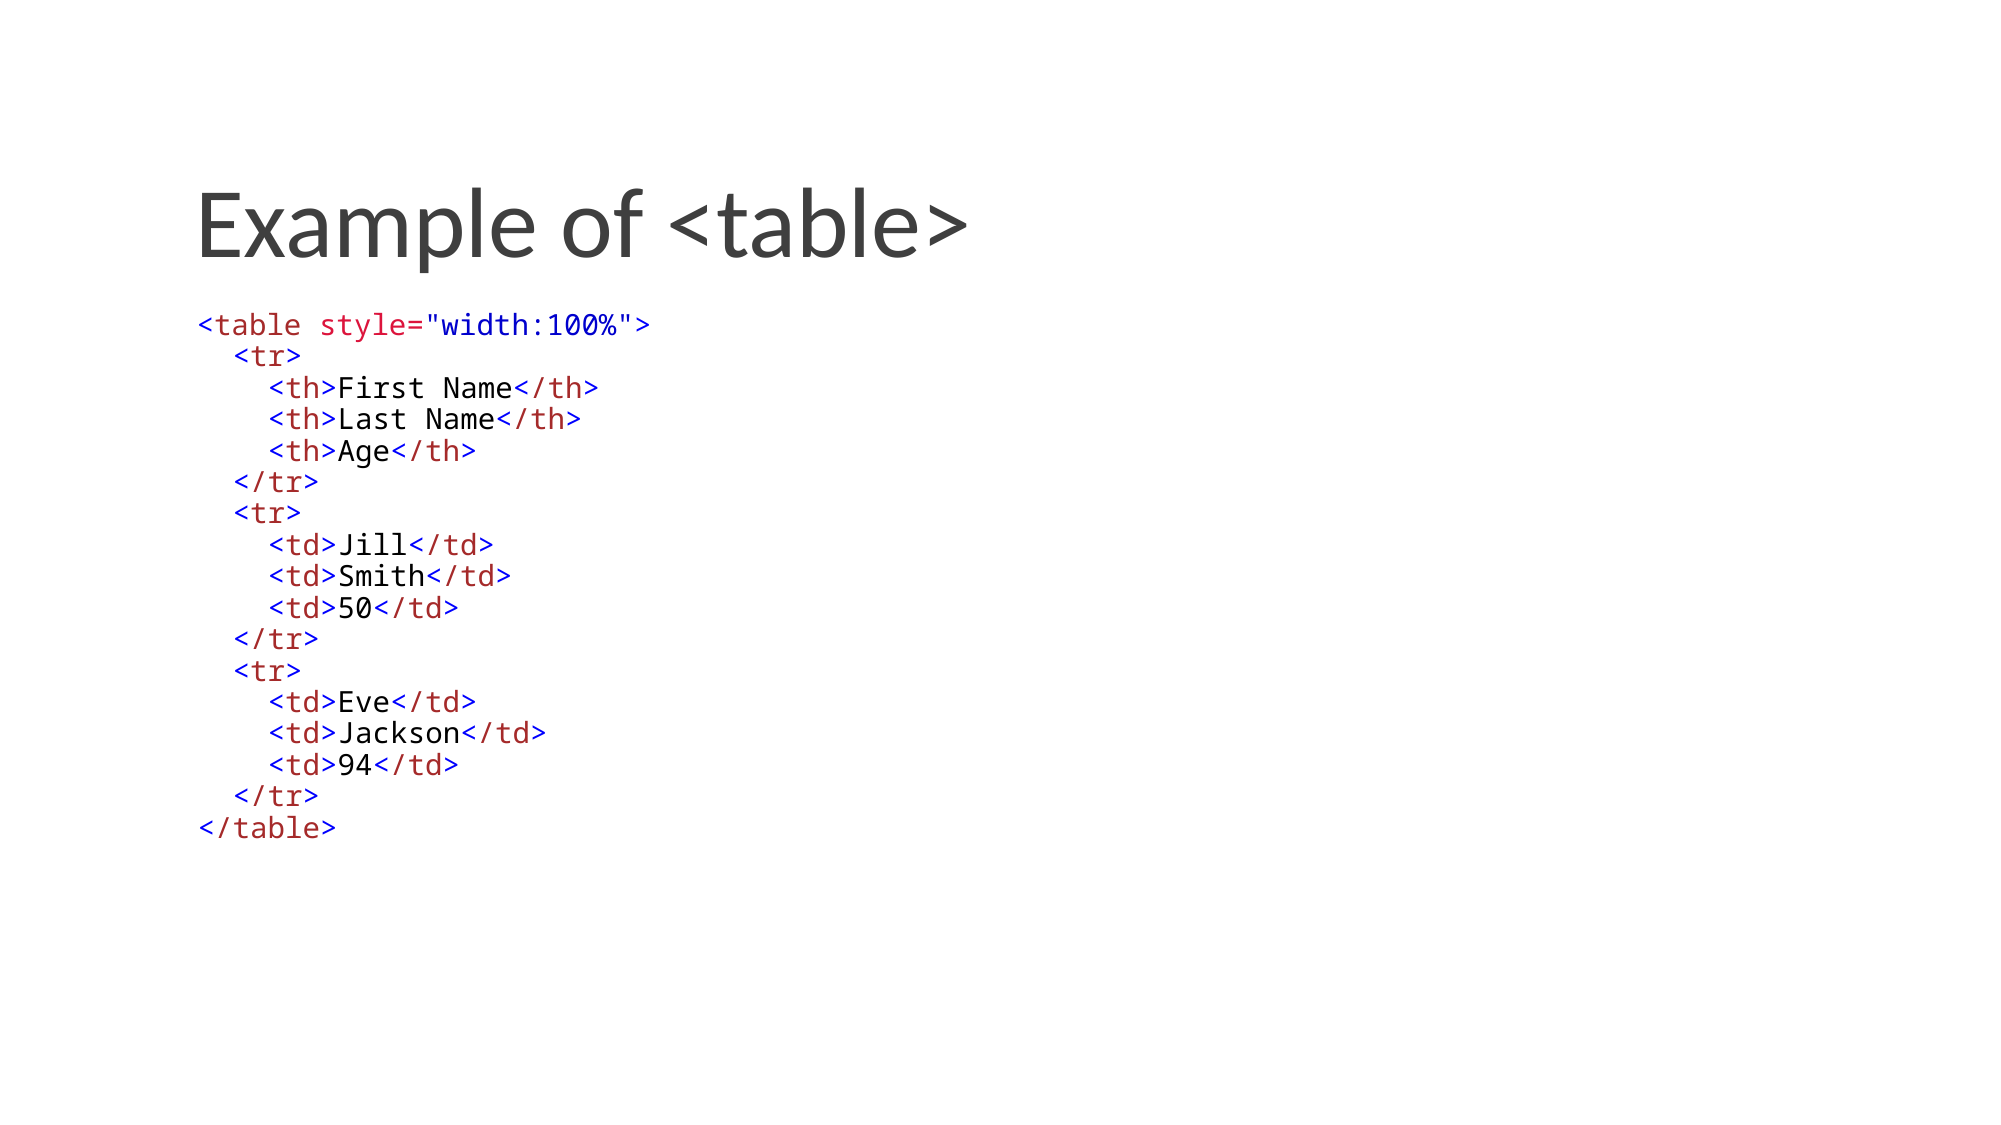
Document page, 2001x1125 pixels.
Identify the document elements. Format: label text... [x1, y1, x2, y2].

list <table style="width:100%"> <tr> <th>First Name</th> <th>Last Name</th> <th>Age</th> </tr> <tr> <td>Jill</td> <td>Smith</td> <td>50</td> </tr> <tr> <td>Eve</td> <td>Jackson</td> <td>94</td> </tr> </table> [180, 302, 1830, 963]
title Example of <table> [180, 47, 1830, 285]
